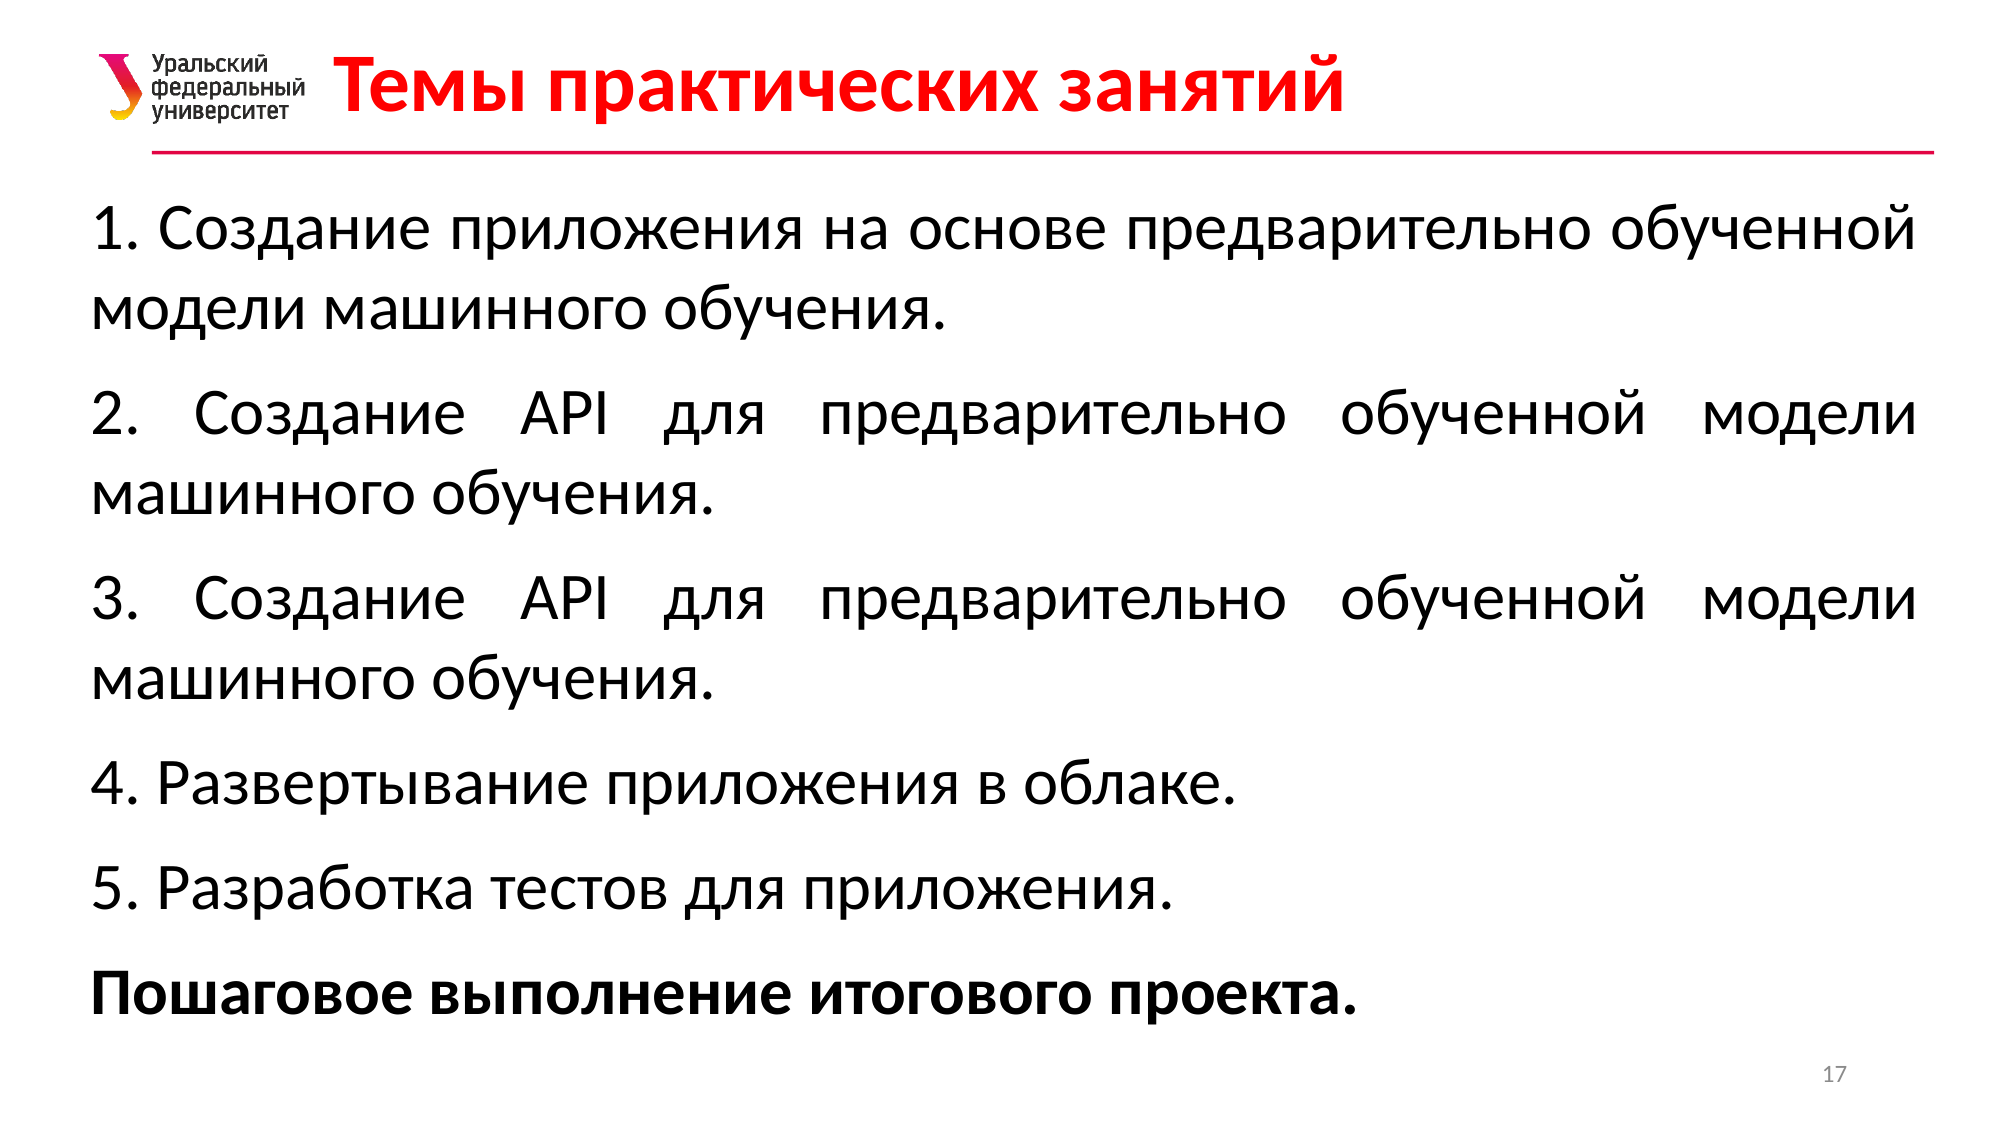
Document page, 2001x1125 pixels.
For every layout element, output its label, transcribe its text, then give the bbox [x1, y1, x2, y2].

slide_number 17 [1412, 1042, 1863, 1103]
text_box 1. Создание приложения на основе предварительно обученной модели машинного обучения. 2. Создание API для предварительно обученной модели машинного обучения. 3. Создание API для предварительно обученной модели машинного обучения. 4. Развертывание приложения в облаке. 5. Разработка тестов для приложения. Пошаговое выполнение итогового проекта. [76, 175, 1935, 1035]
text_box [151, 150, 1935, 155]
text_box Темы практических занятий [319, 21, 1901, 136]
picture [98, 52, 320, 124]
